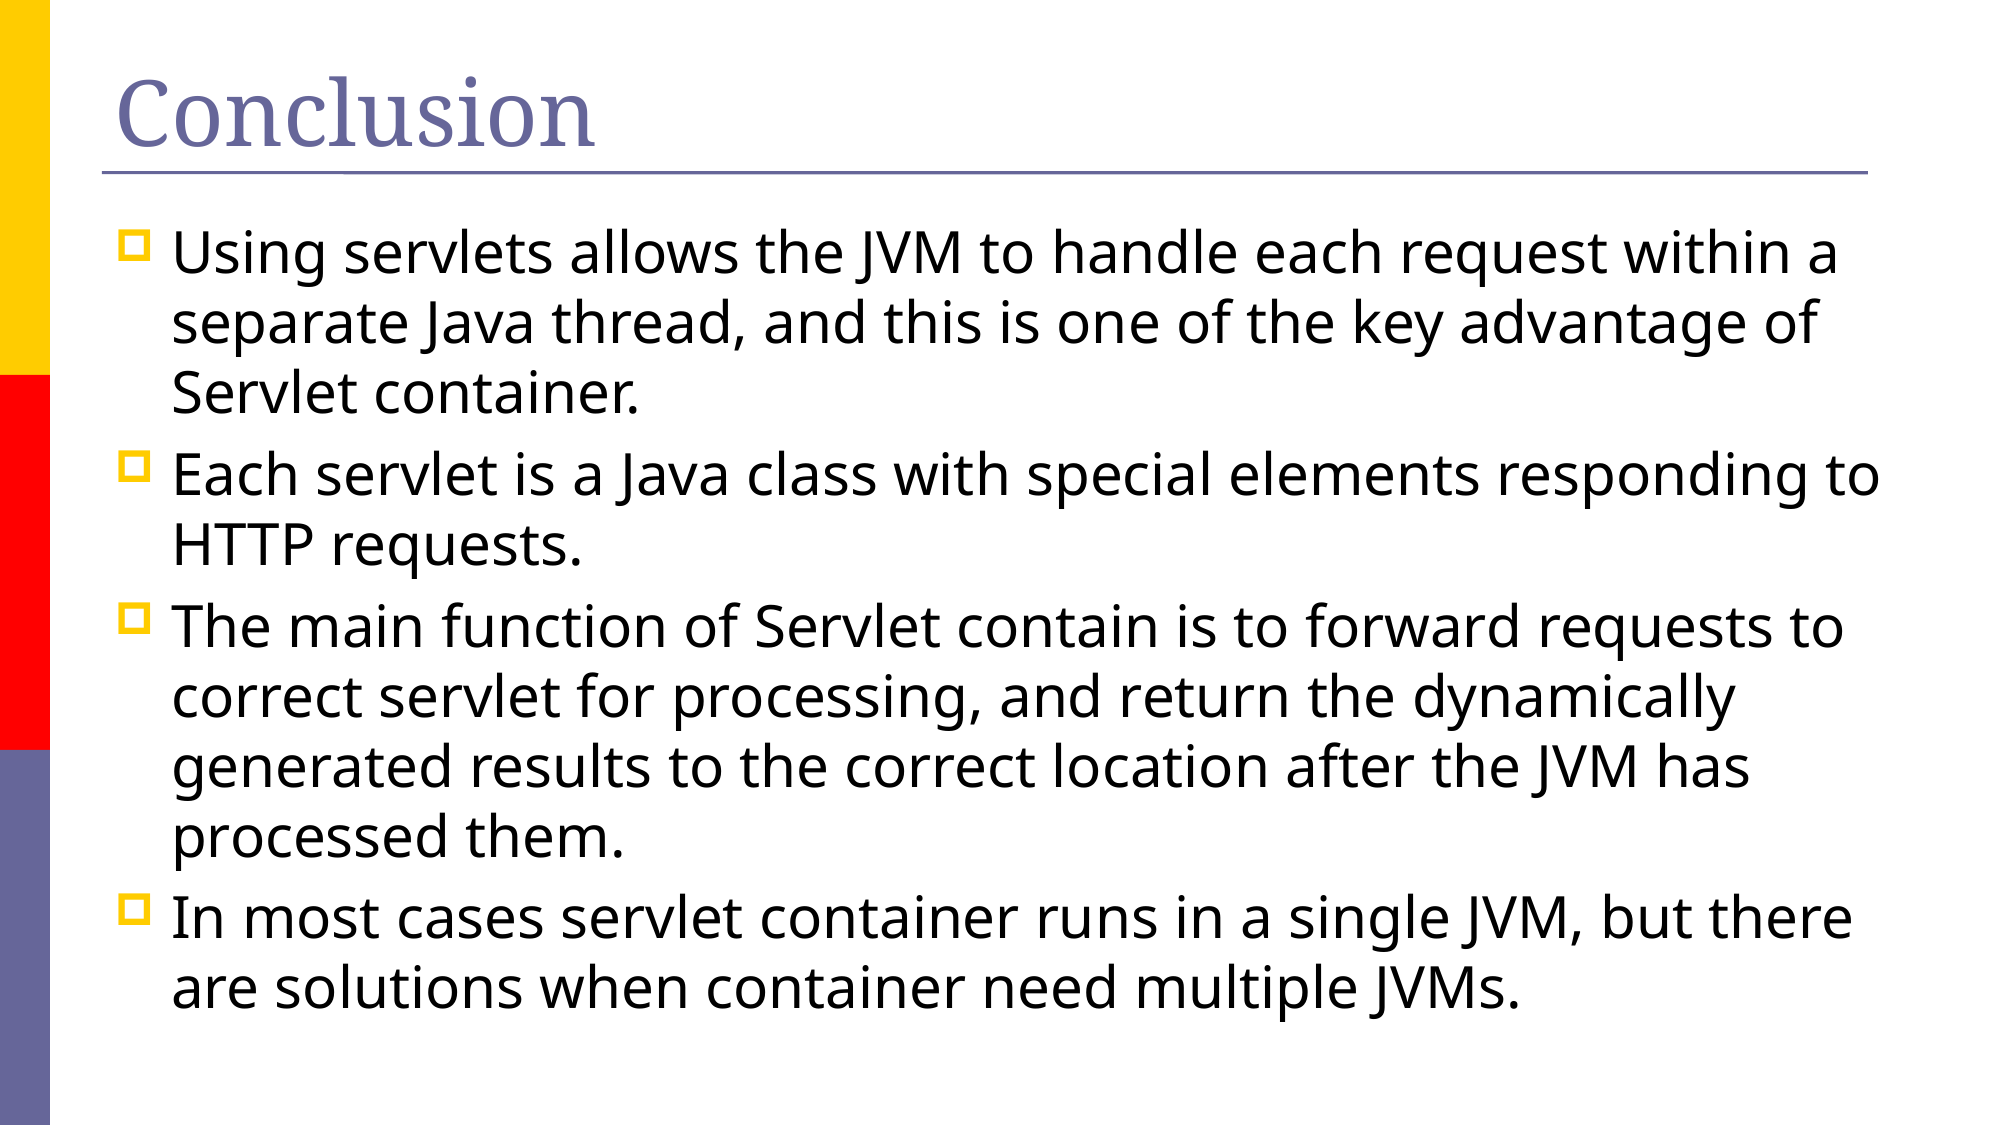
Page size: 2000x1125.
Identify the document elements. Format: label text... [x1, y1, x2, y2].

list Using servlets allows the JVM to handle each request within a separate Java thread, and this is one of the key advantage of Servlet container. Each servlet is a Java class with special elements responding to HTTP requests. The main function of Servlet contain is to forward requests to correct servlet for processing, and return the dynamically generated results to the correct location after the JVM has processed them. In most cases servlet container runs in a single JVM, but there are solutions when container need multiple JVMs. [99, 207, 1900, 1048]
title Conclusion [99, 45, 1867, 173]
